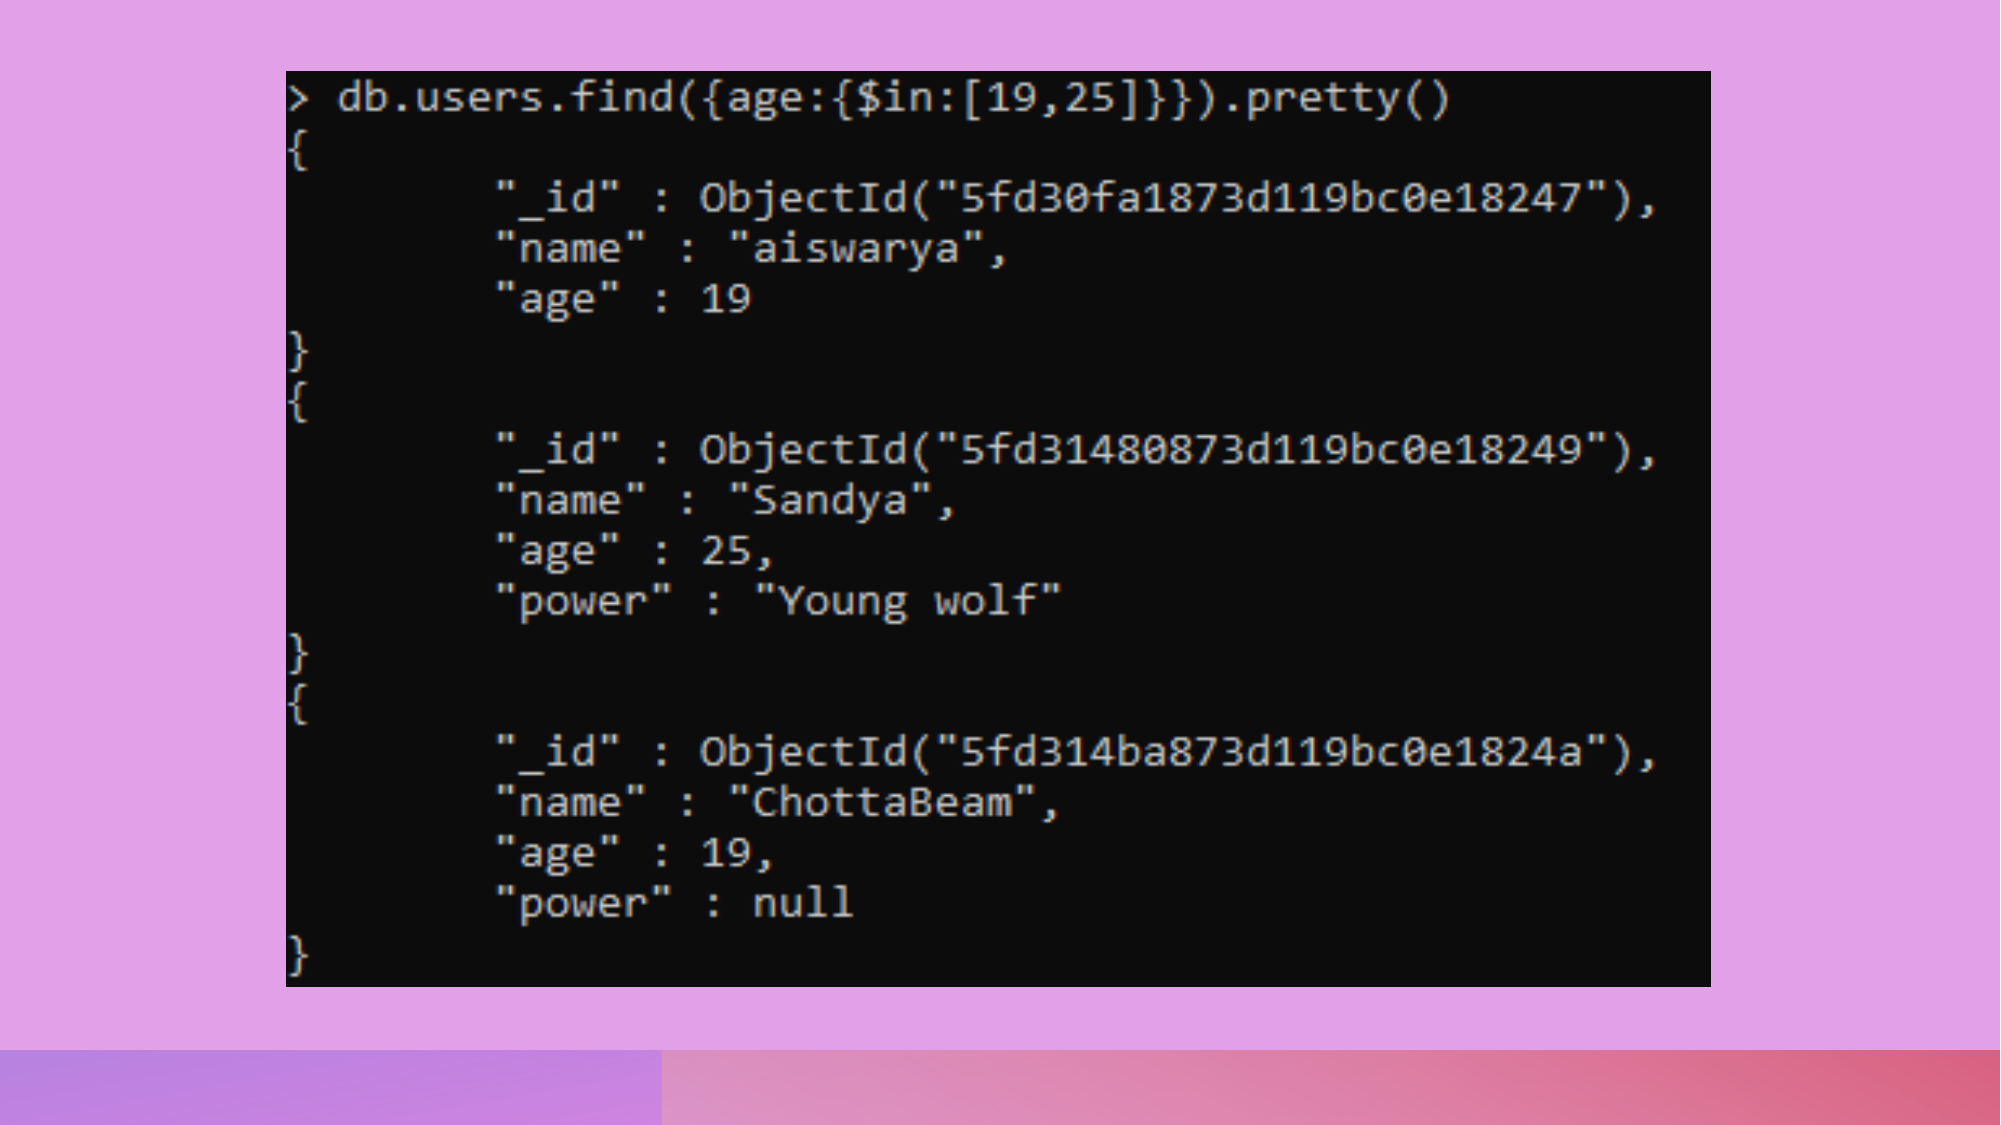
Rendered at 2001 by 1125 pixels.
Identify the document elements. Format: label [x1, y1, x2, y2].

picture [286, 71, 1711, 987]
